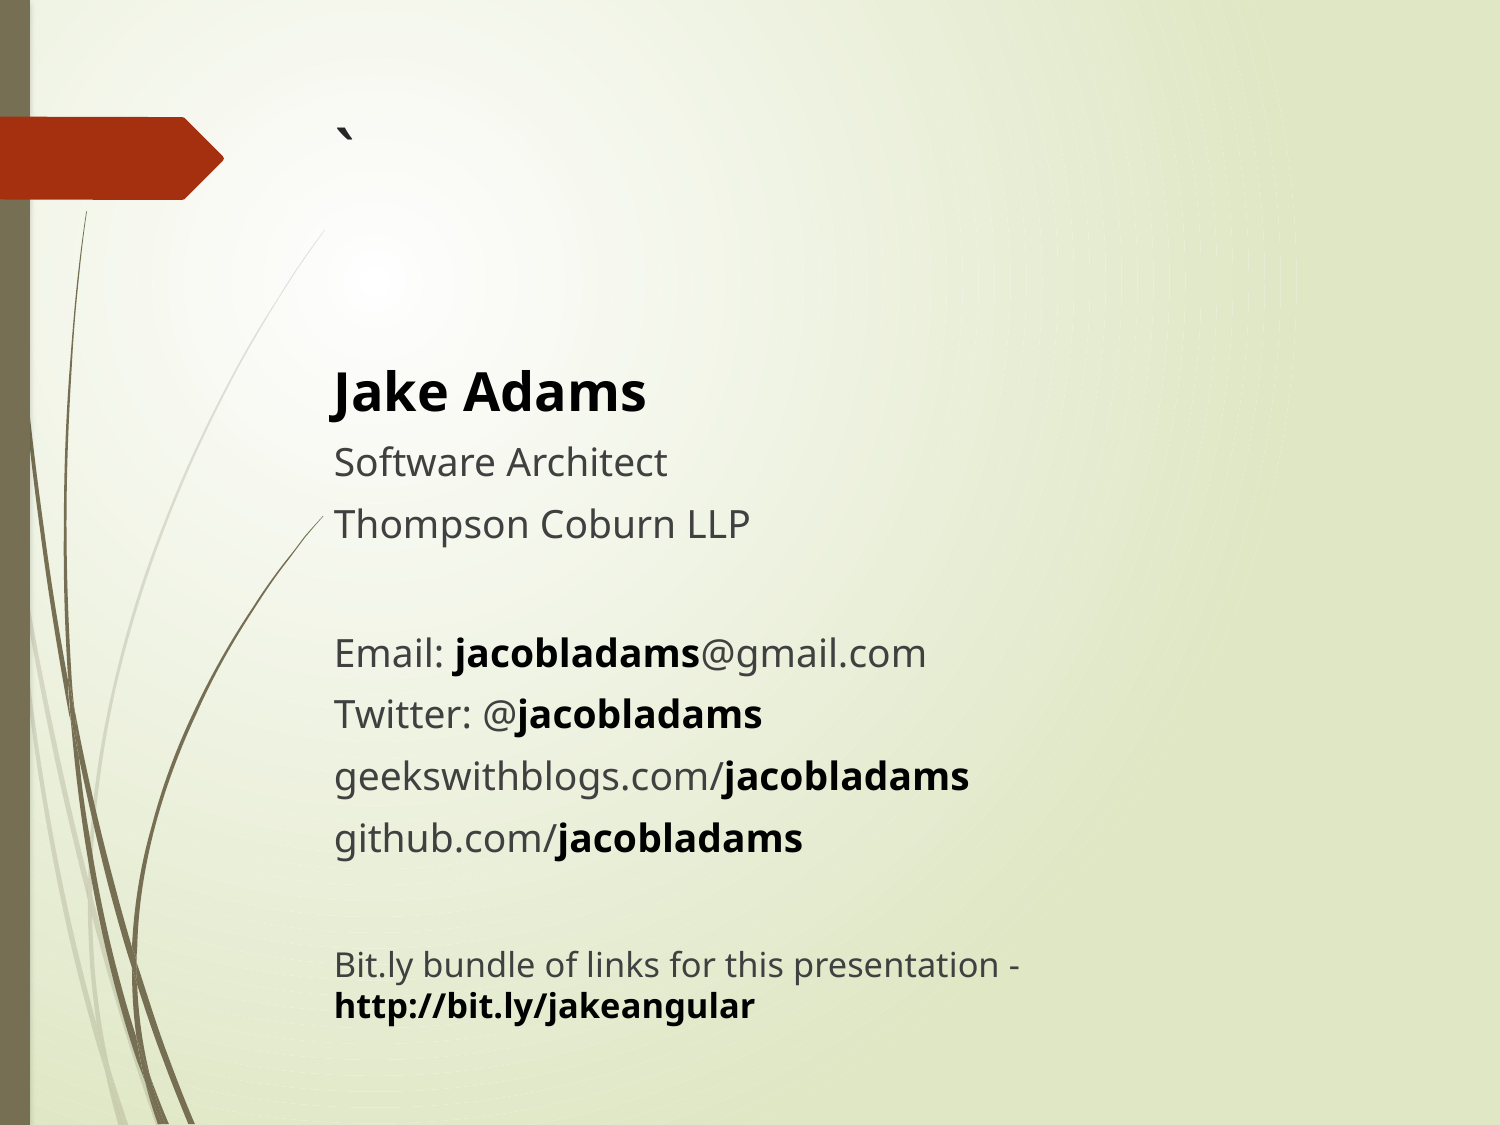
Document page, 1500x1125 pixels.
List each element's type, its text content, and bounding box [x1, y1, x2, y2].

title ` [319, 102, 1400, 313]
list Jake Adams Software Architect Thompson Coburn LLP Email: jacobladams@gmail.com Twitter: @jacobladams geekswithblogs.com/jacobladams github.com/jacobladams Bit.ly bundle of links for this presentation - http://bit.ly/jakeangular [318, 350, 1400, 1042]
